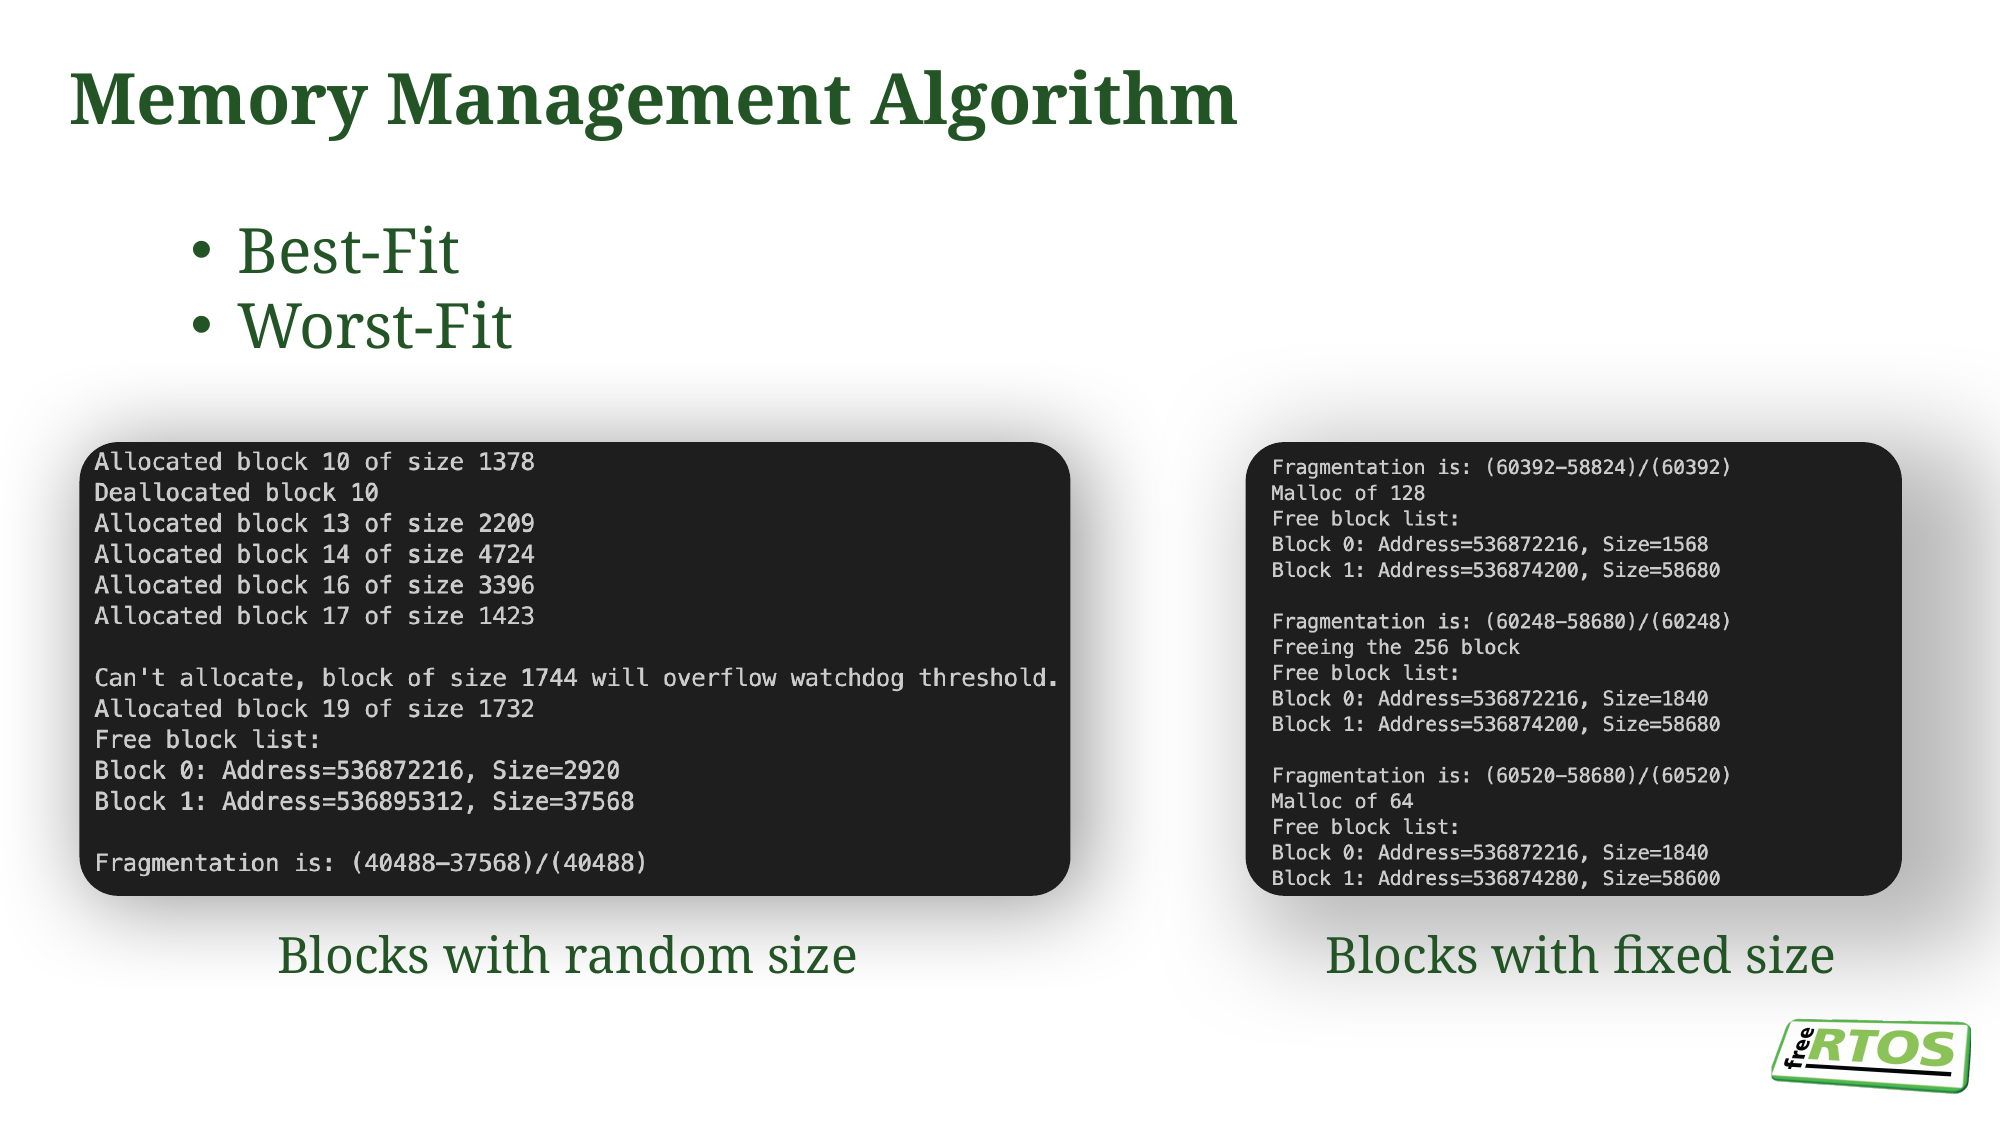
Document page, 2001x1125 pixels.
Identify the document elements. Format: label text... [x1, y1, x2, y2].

text_box Memory Management Algorithm [54, 45, 1397, 146]
text_box Blocks with random size [262, 916, 1291, 991]
picture [1769, 991, 1971, 1108]
text_box Best-Fit Worst-Fit [175, 203, 1590, 369]
text_box Blocks with fixed size [1310, 916, 2000, 991]
picture [79, 442, 1071, 896]
picture [1245, 442, 1902, 896]
